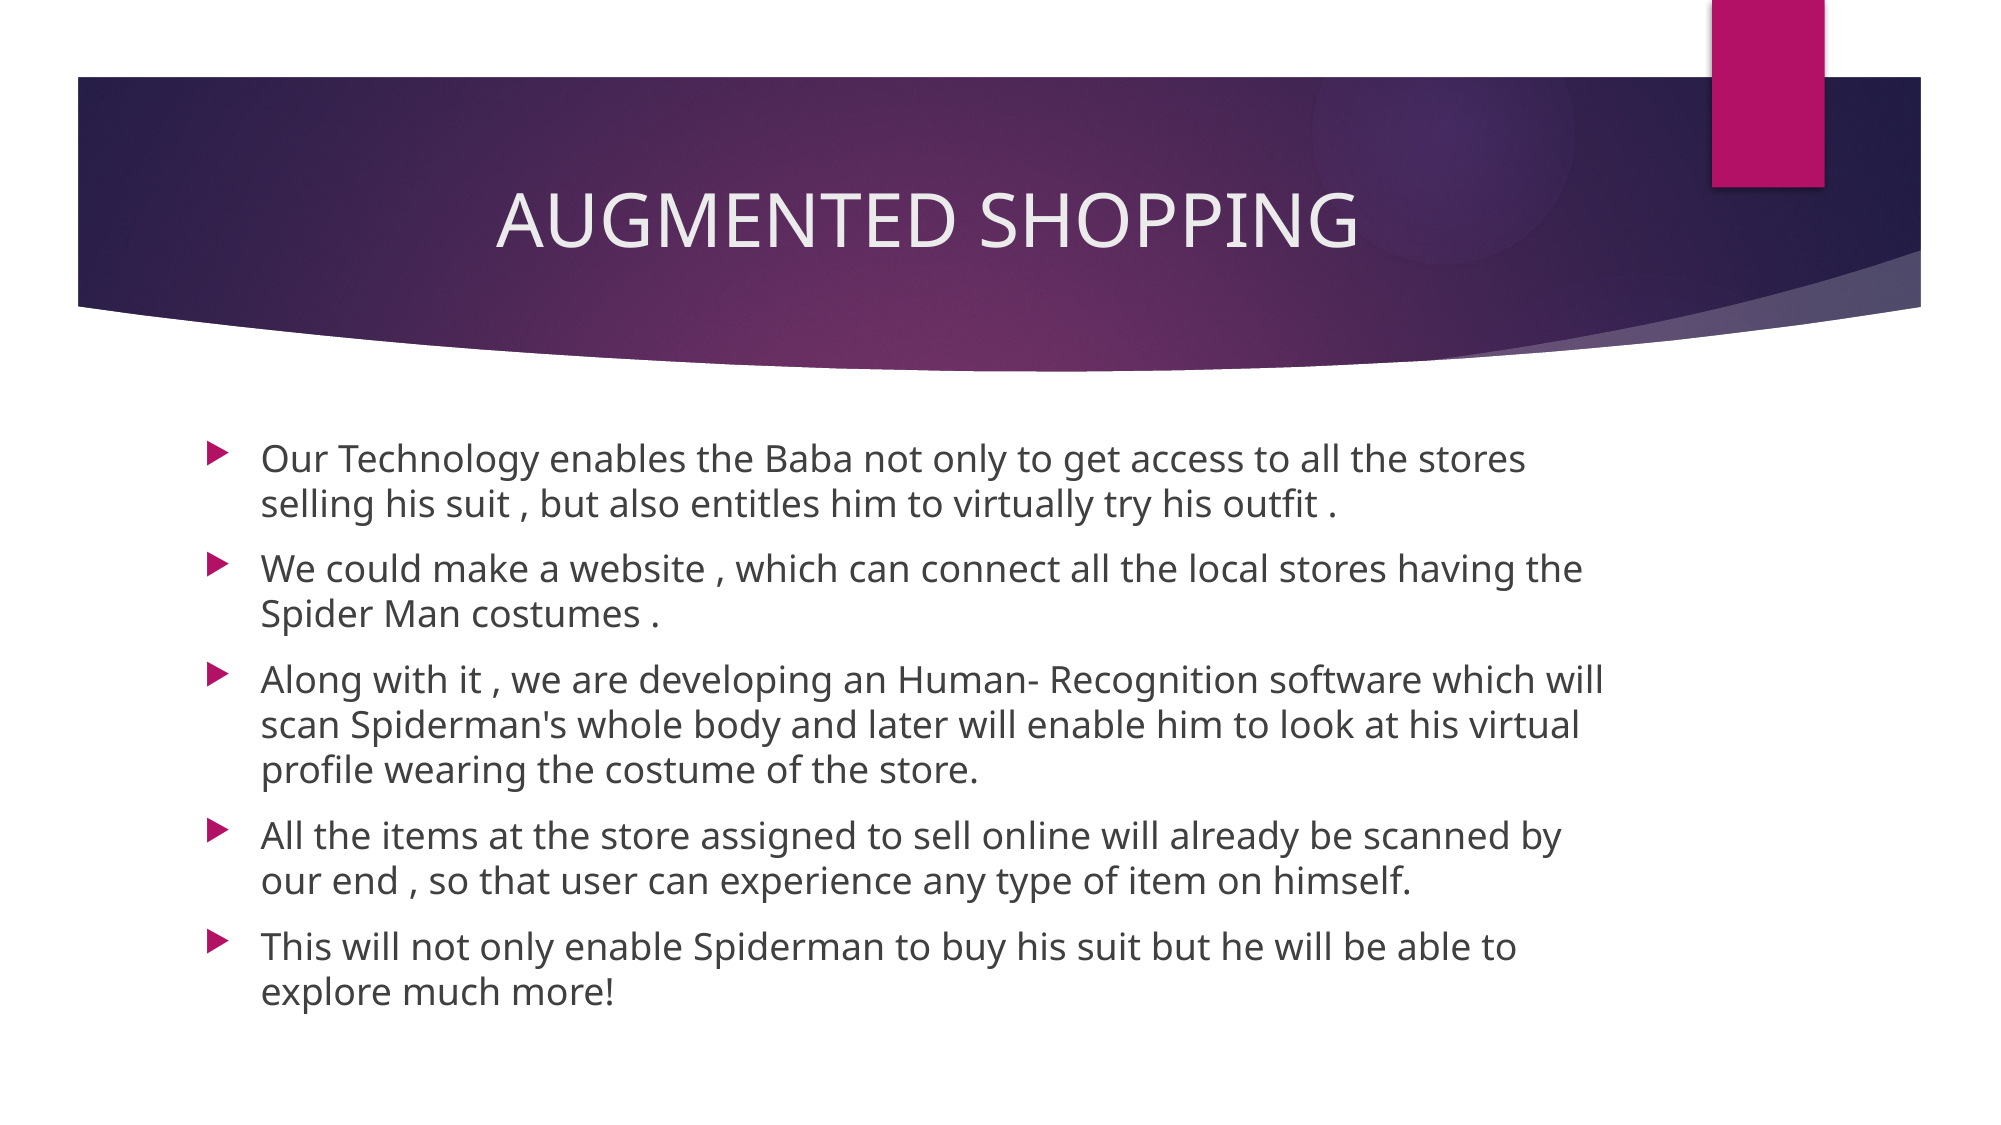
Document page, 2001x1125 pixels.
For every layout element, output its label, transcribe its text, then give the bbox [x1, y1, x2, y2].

list Our Technology enables the Baba not only to get access to all the stores selling his suit , but also entitles him to virtually try his outfit . We could make a website , which can connect all the local stores having the Spider Man costumes . Along with it , we are developing an Human- Recognition software which will scan Spiderman's whole body and later will enable him to look at his virtual profile wearing the costume of the store. All the items at the store assigned to sell online will already be scanned by our end , so that user can experience any type of item on himself. This will not only enable Spiderman to buy his suit but he will be able to explore much more! [189, 427, 1638, 1070]
title AUGMENTED SHOPPING [189, 159, 1627, 276]
